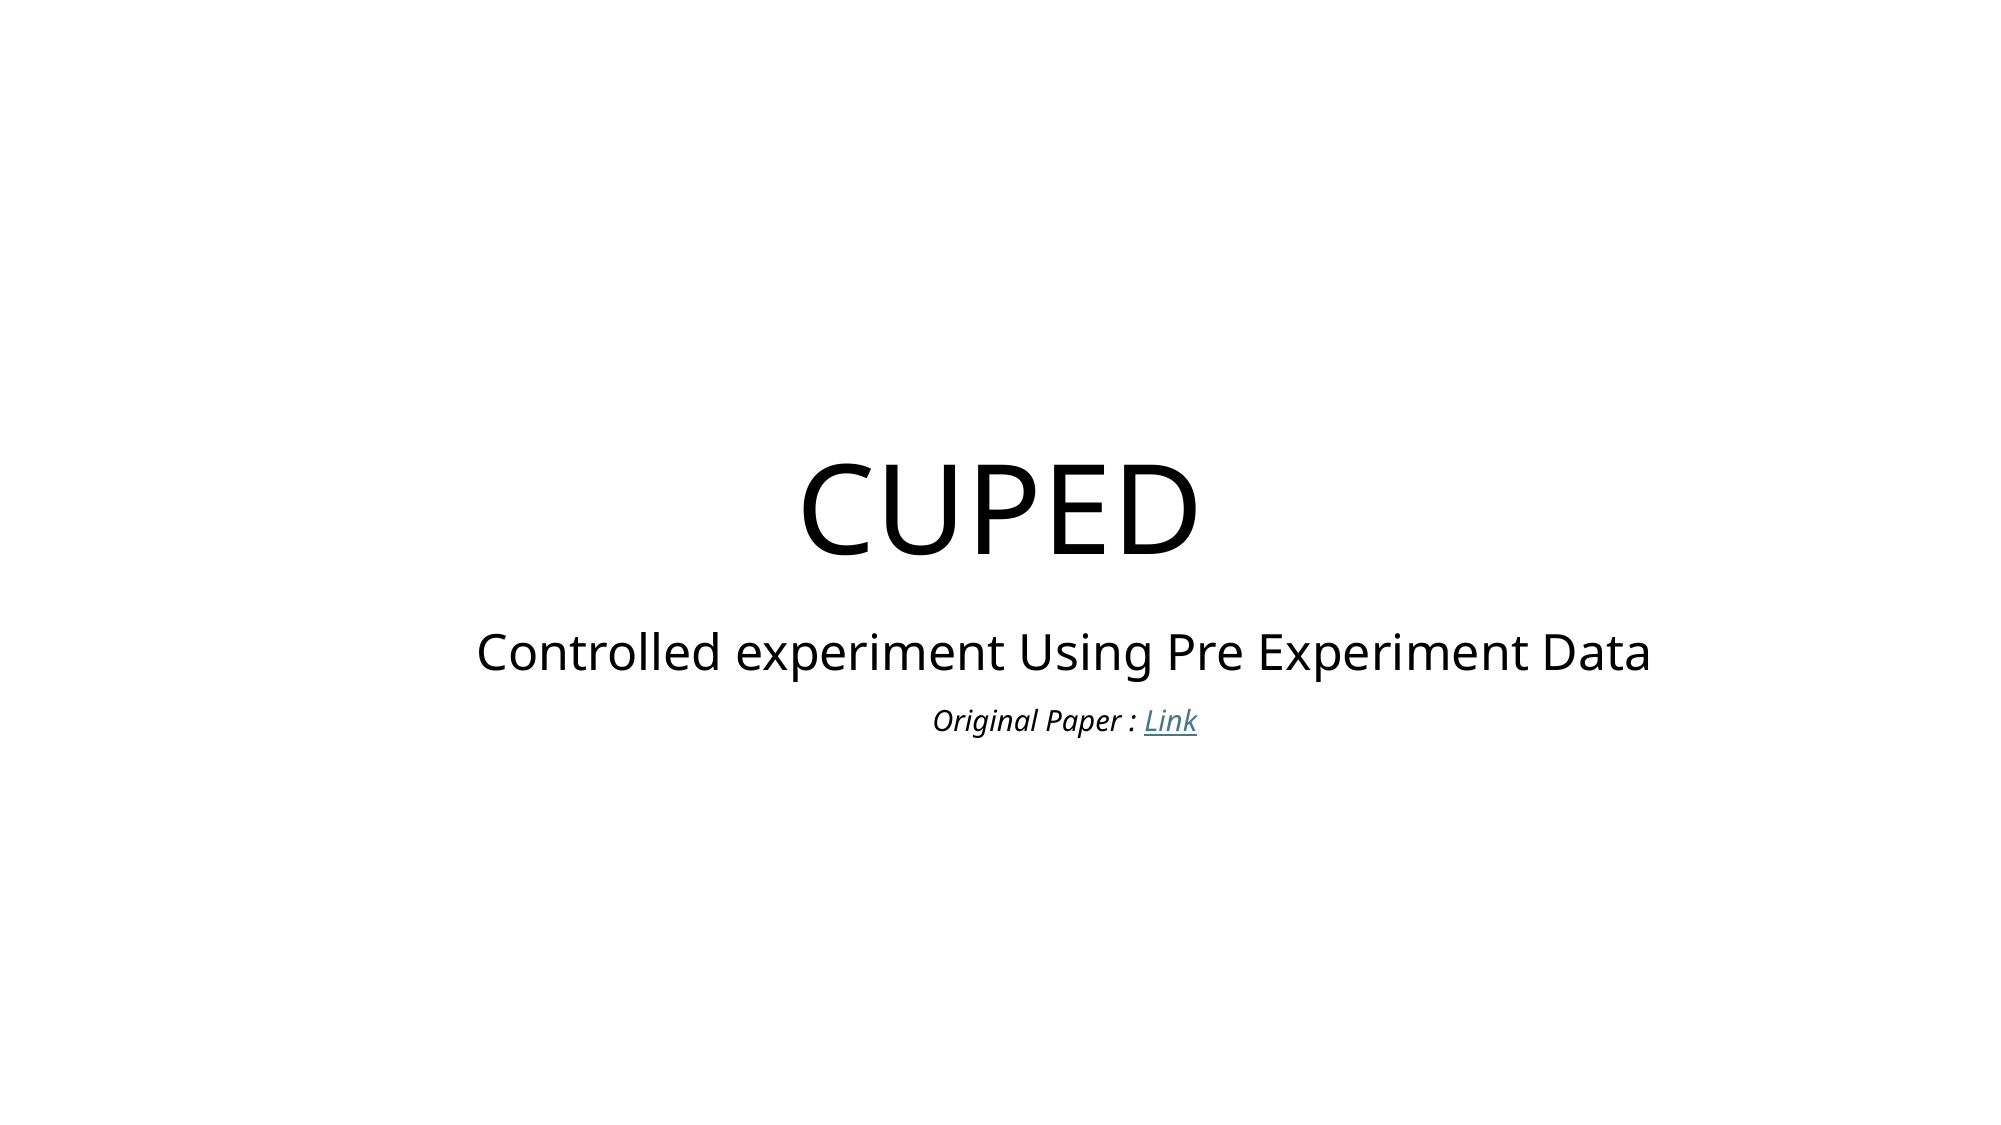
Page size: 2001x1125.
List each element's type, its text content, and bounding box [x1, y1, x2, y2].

subtitle Controlled experiment Using Pre Experiment Data Original Paper : Link [314, 620, 1815, 807]
title CUPED [314, 402, 1686, 589]
